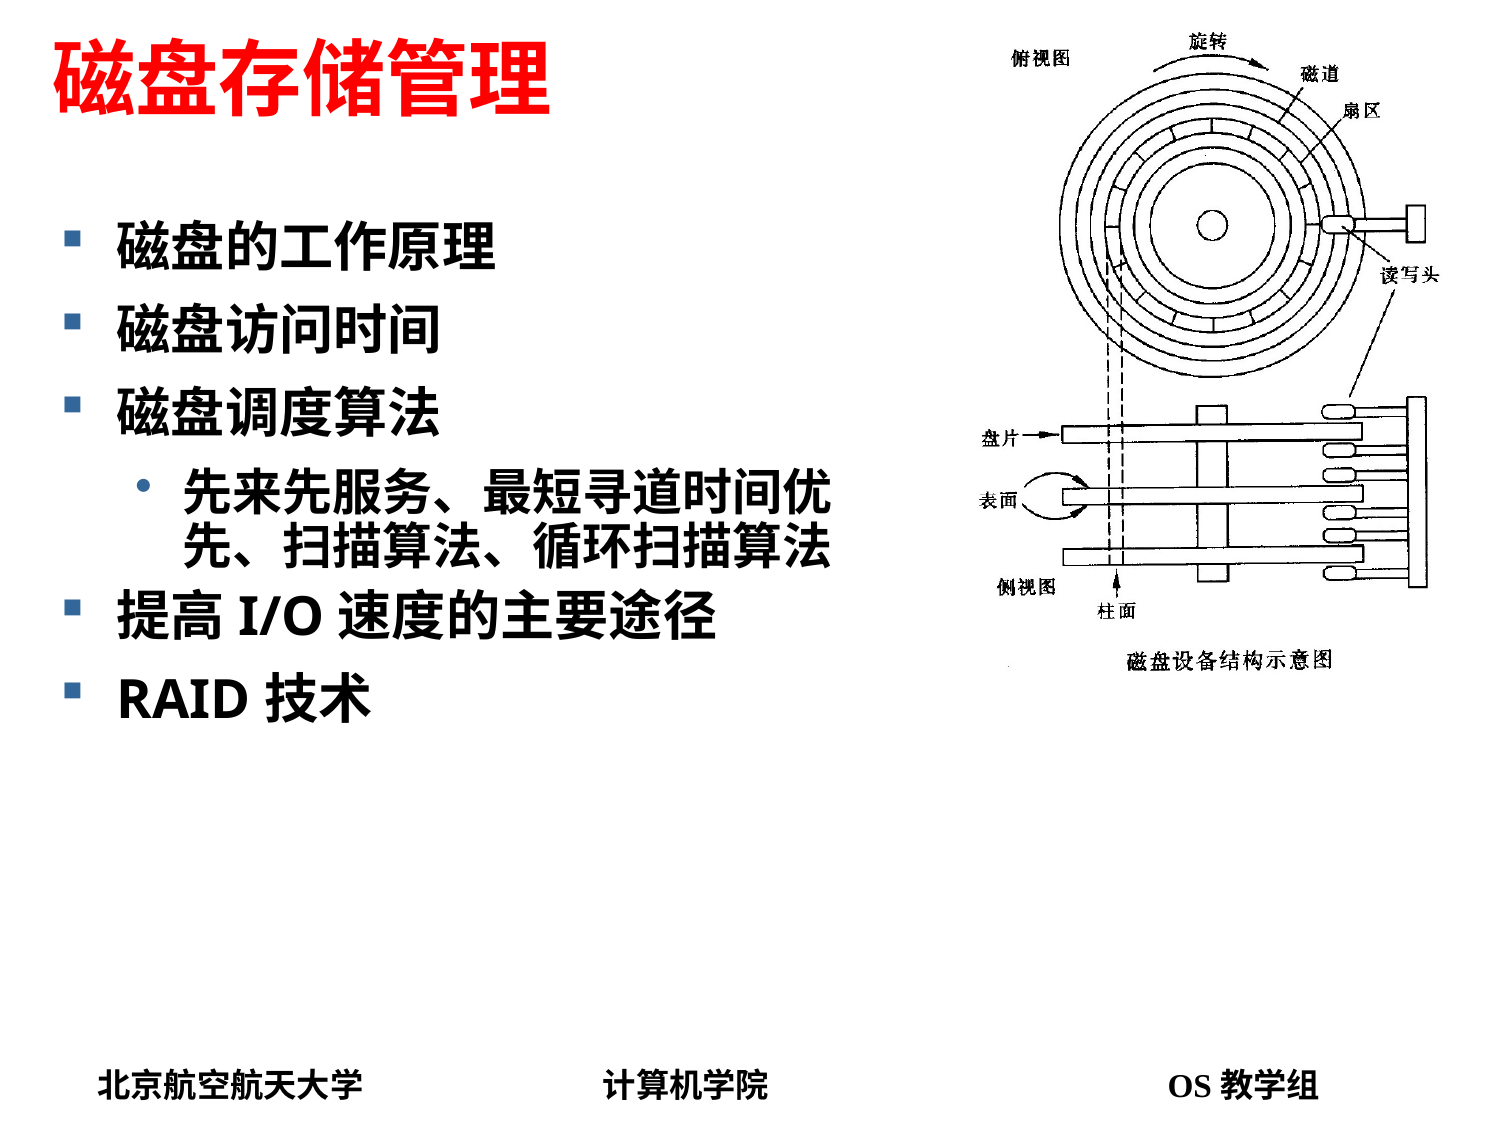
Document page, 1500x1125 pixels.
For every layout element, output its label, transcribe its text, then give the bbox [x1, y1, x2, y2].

picture [970, 31, 1443, 678]
title 磁盘存储管理 [37, 31, 968, 120]
list 磁盘的工作原理 磁盘访问时间 磁盘调度算法 先来先服务、最短寻道时间优先、扫描算法、循环扫描算法 提高I/O速度的主要途径 RAID技术 [45, 212, 921, 1016]
